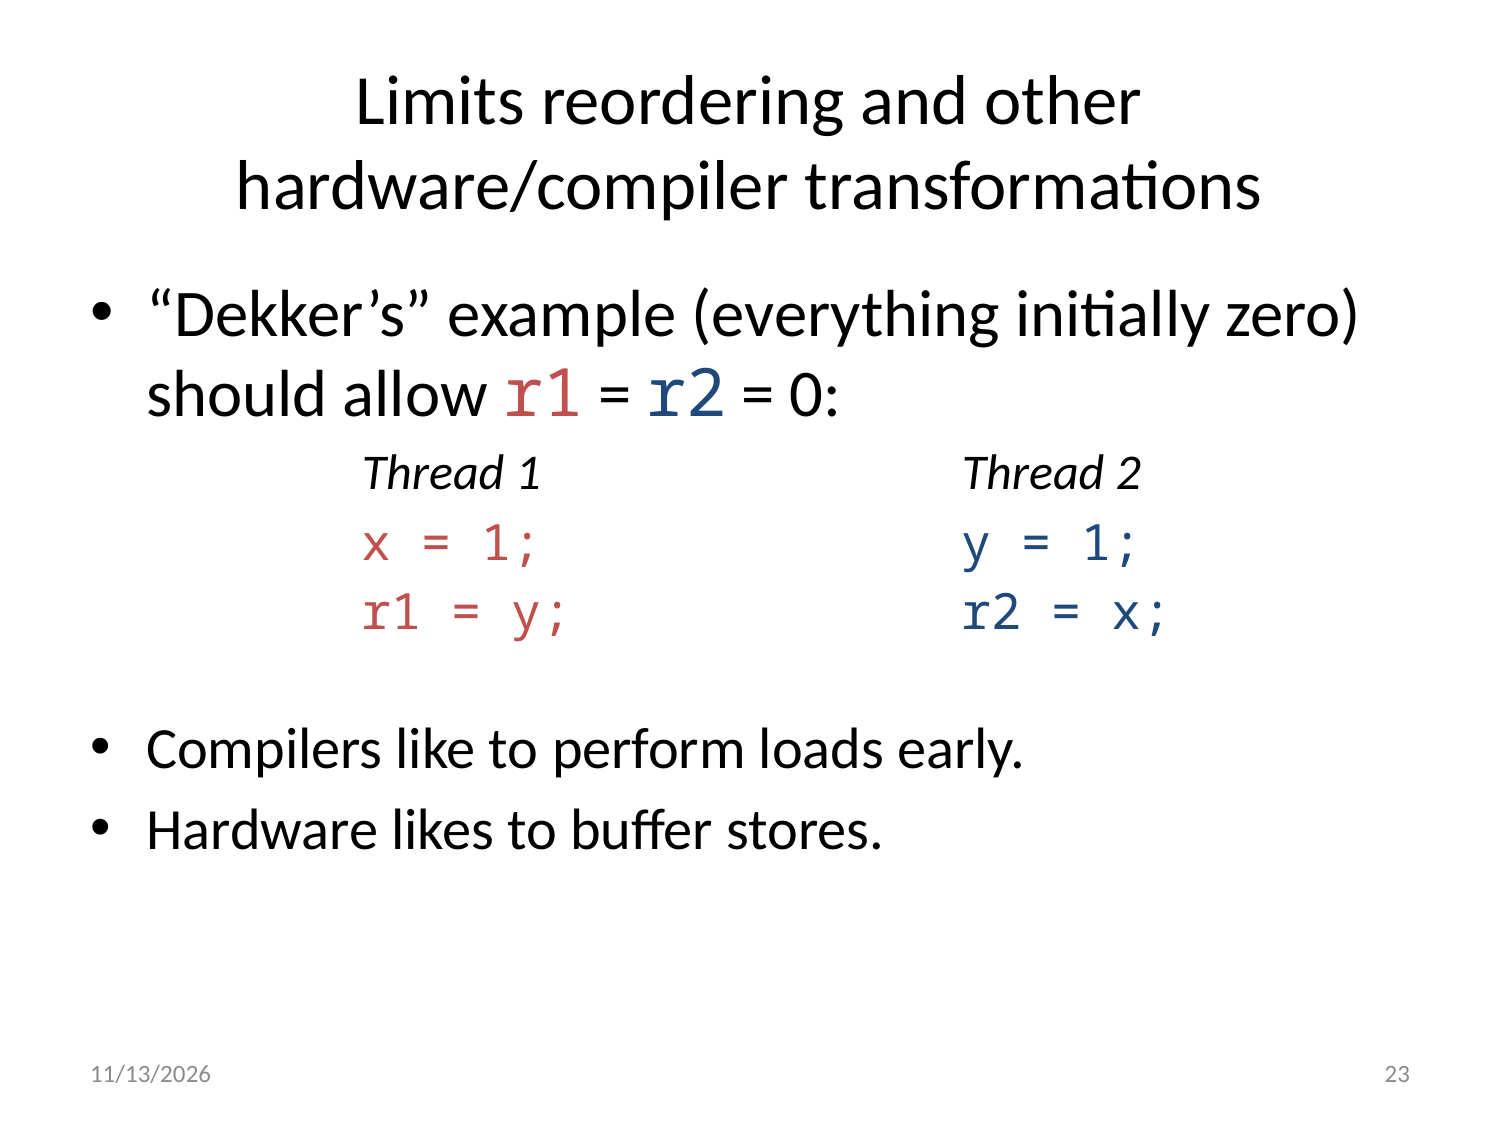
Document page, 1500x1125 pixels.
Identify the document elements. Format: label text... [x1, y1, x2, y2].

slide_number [75, 1063, 425, 1103]
list “Dekker’s” example (everything initially zero) should allow r1 = r2 = 0: Thread 1 Thread 2 x = 1; y = 1; r1 = y; r2 = x; Compilers like to perform loads early. Hardware likes to buffer stores. [75, 262, 1425, 1063]
title Limits reordering and other hardware/compiler transformations [75, 45, 1425, 233]
slide_number 23 [1074, 1063, 1425, 1103]
